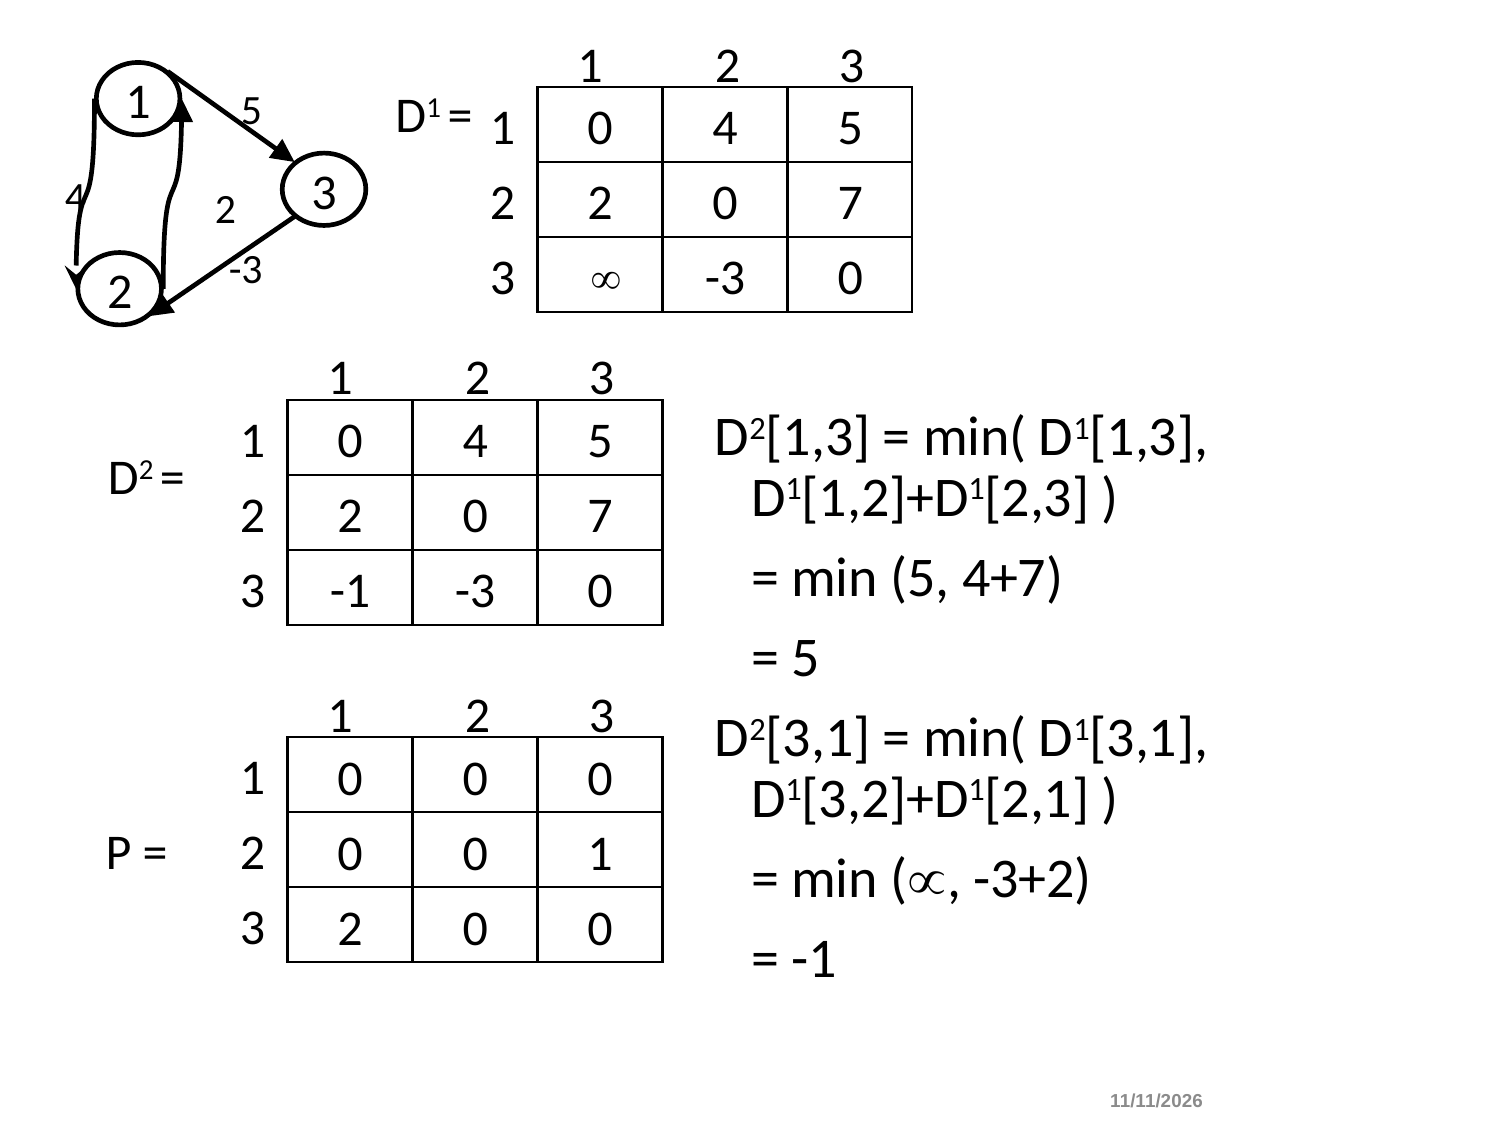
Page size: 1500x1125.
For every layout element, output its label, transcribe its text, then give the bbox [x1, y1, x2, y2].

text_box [49, 62, 366, 325]
footer 10/26/2022 [0, 1074, 1350, 1125]
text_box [224, 674, 663, 963]
text_box D2 = [81, 437, 200, 513]
text_box D1 = [369, 74, 474, 150]
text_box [224, 337, 663, 625]
list D2[1,3] = min( D1[1,3], D1[1,2]+D1[2,3] ) = min (5, 4+7) = 5 D2[3,1] = min( D1[3,1], D1[3,2]+D1[2,1] ) = min (, -3+2) = -1 [699, 399, 1450, 1000]
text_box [474, 24, 913, 313]
text_box P = [90, 812, 183, 888]
